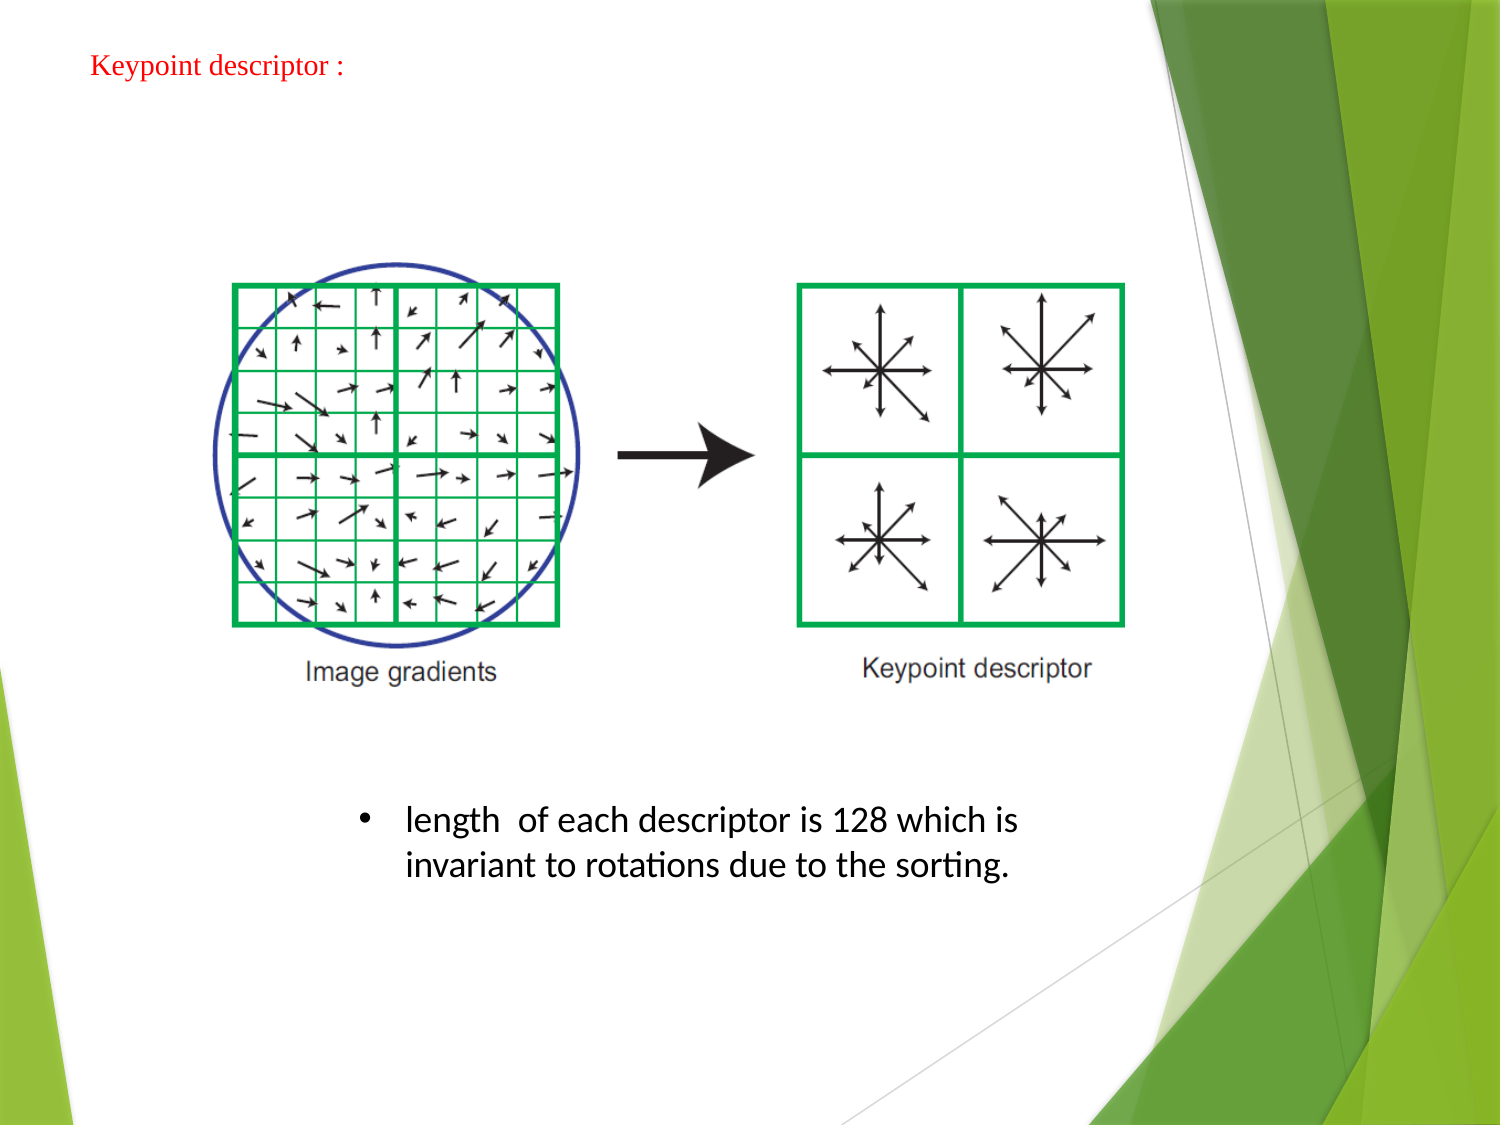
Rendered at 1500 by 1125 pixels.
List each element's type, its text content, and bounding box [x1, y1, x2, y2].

picture [211, 261, 1126, 688]
text_box length of each descriptor is 128 which is invariant to rotations due to the sorting. [337, 787, 1125, 951]
title Keypoint descriptor : [75, 37, 1300, 163]
